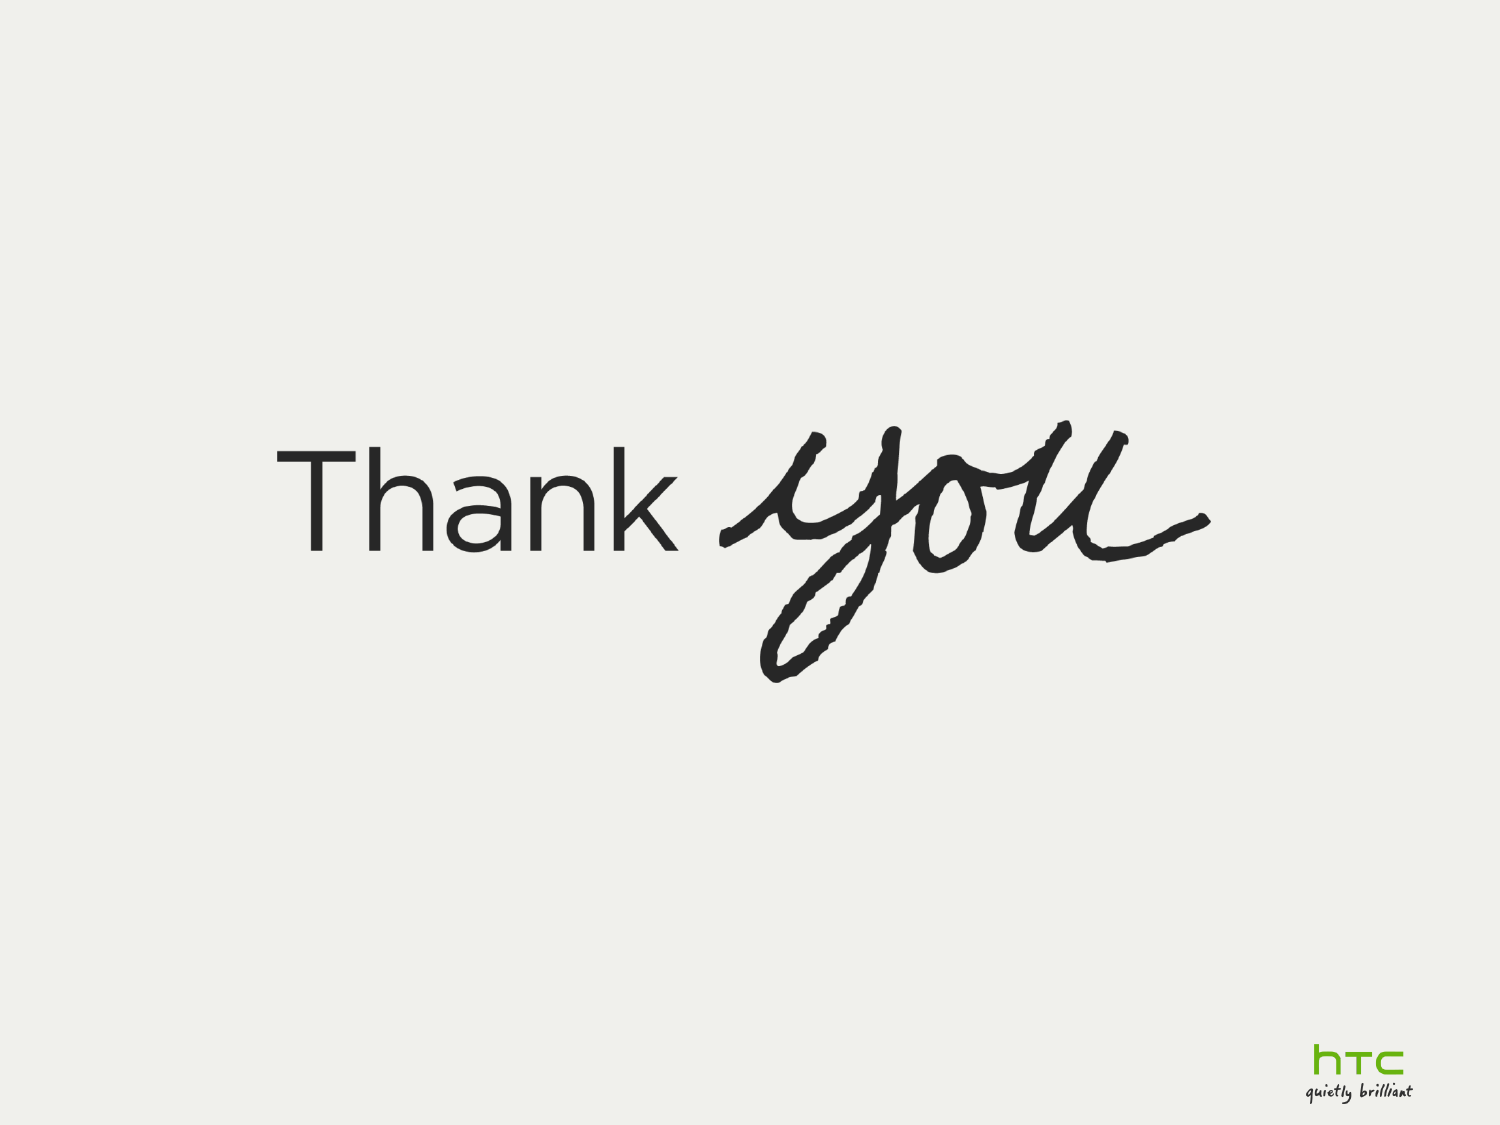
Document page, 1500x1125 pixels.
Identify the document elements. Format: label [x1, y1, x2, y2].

picture [1306, 1044, 1413, 1104]
picture [277, 420, 1211, 683]
